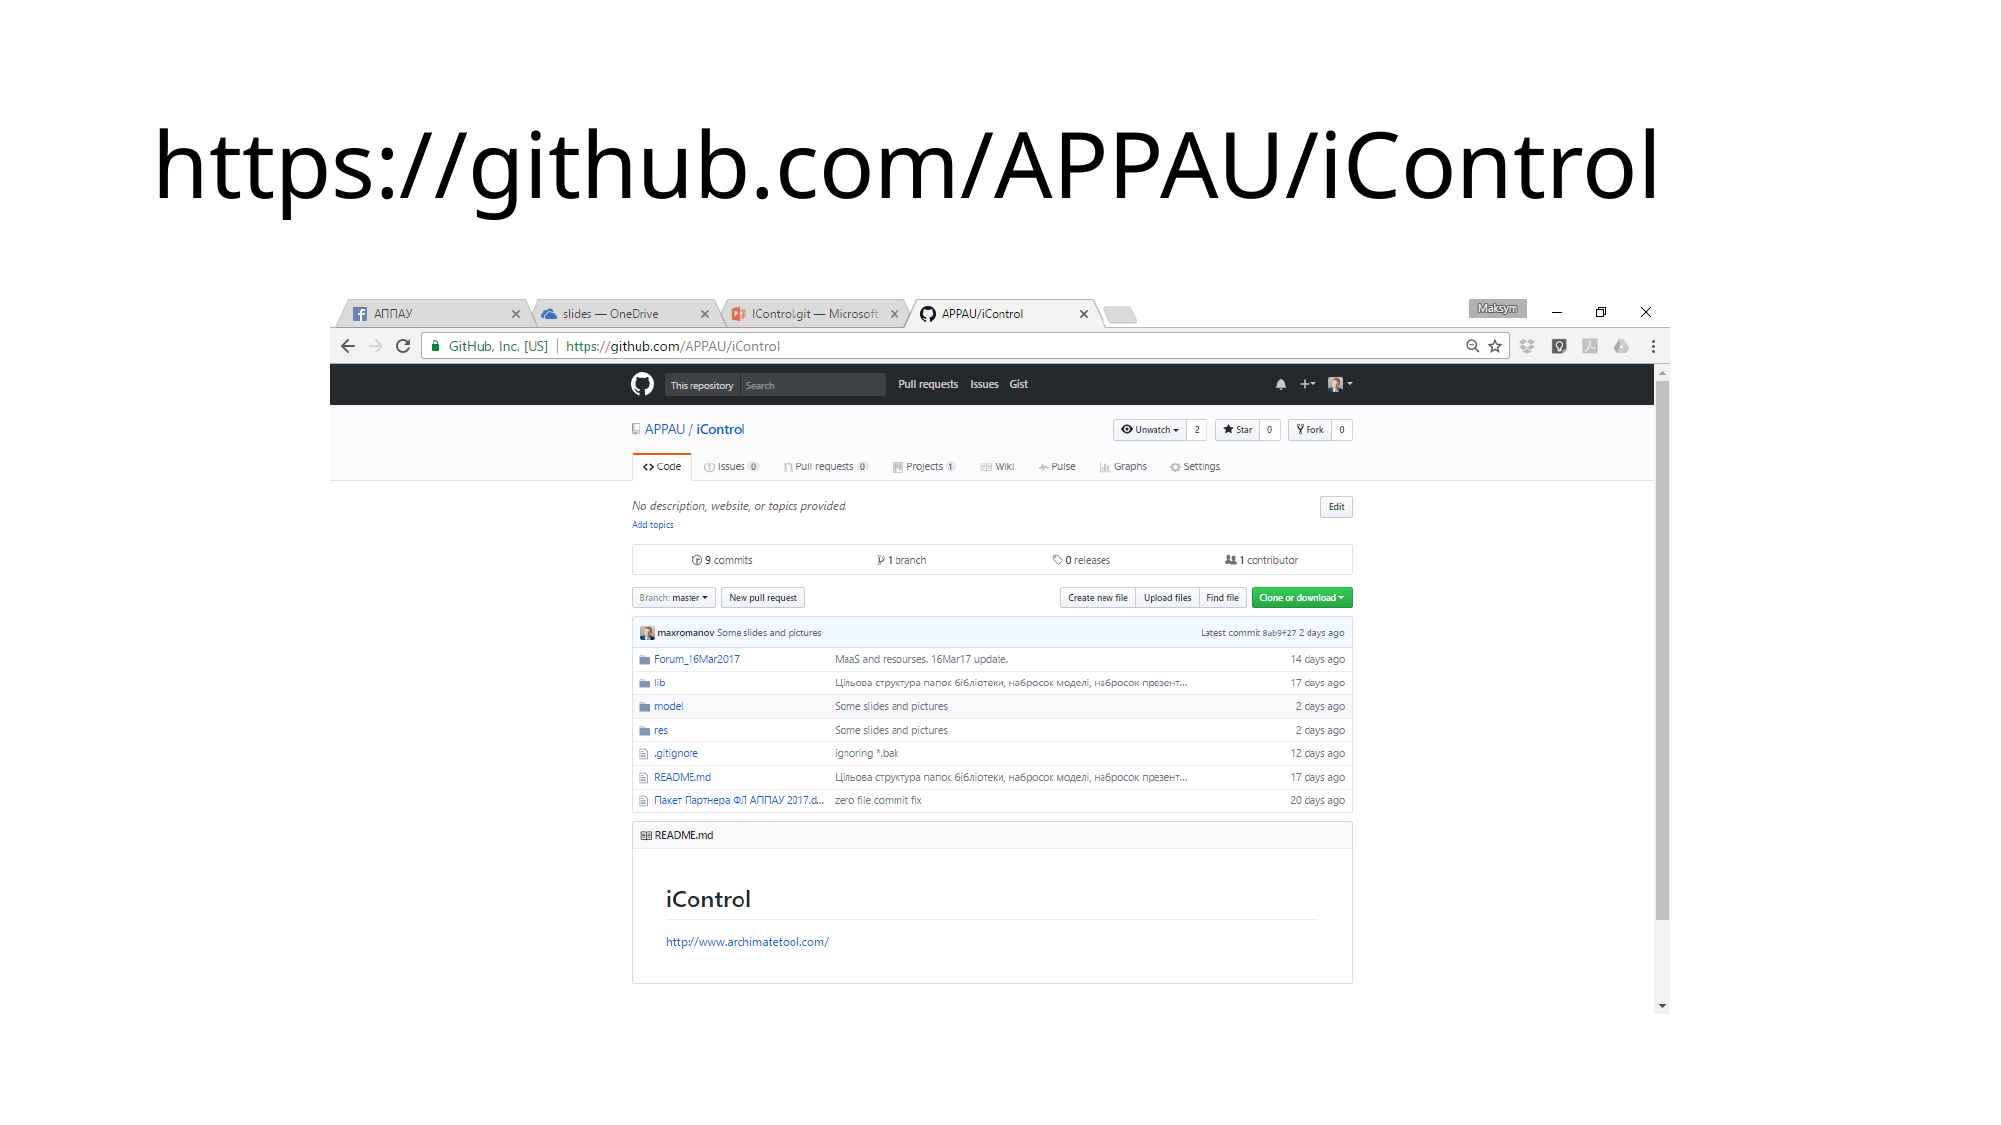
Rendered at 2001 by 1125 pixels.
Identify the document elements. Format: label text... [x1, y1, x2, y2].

title https://github.com/APPAU/iControl [137, 59, 1863, 278]
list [330, 299, 1670, 1014]
